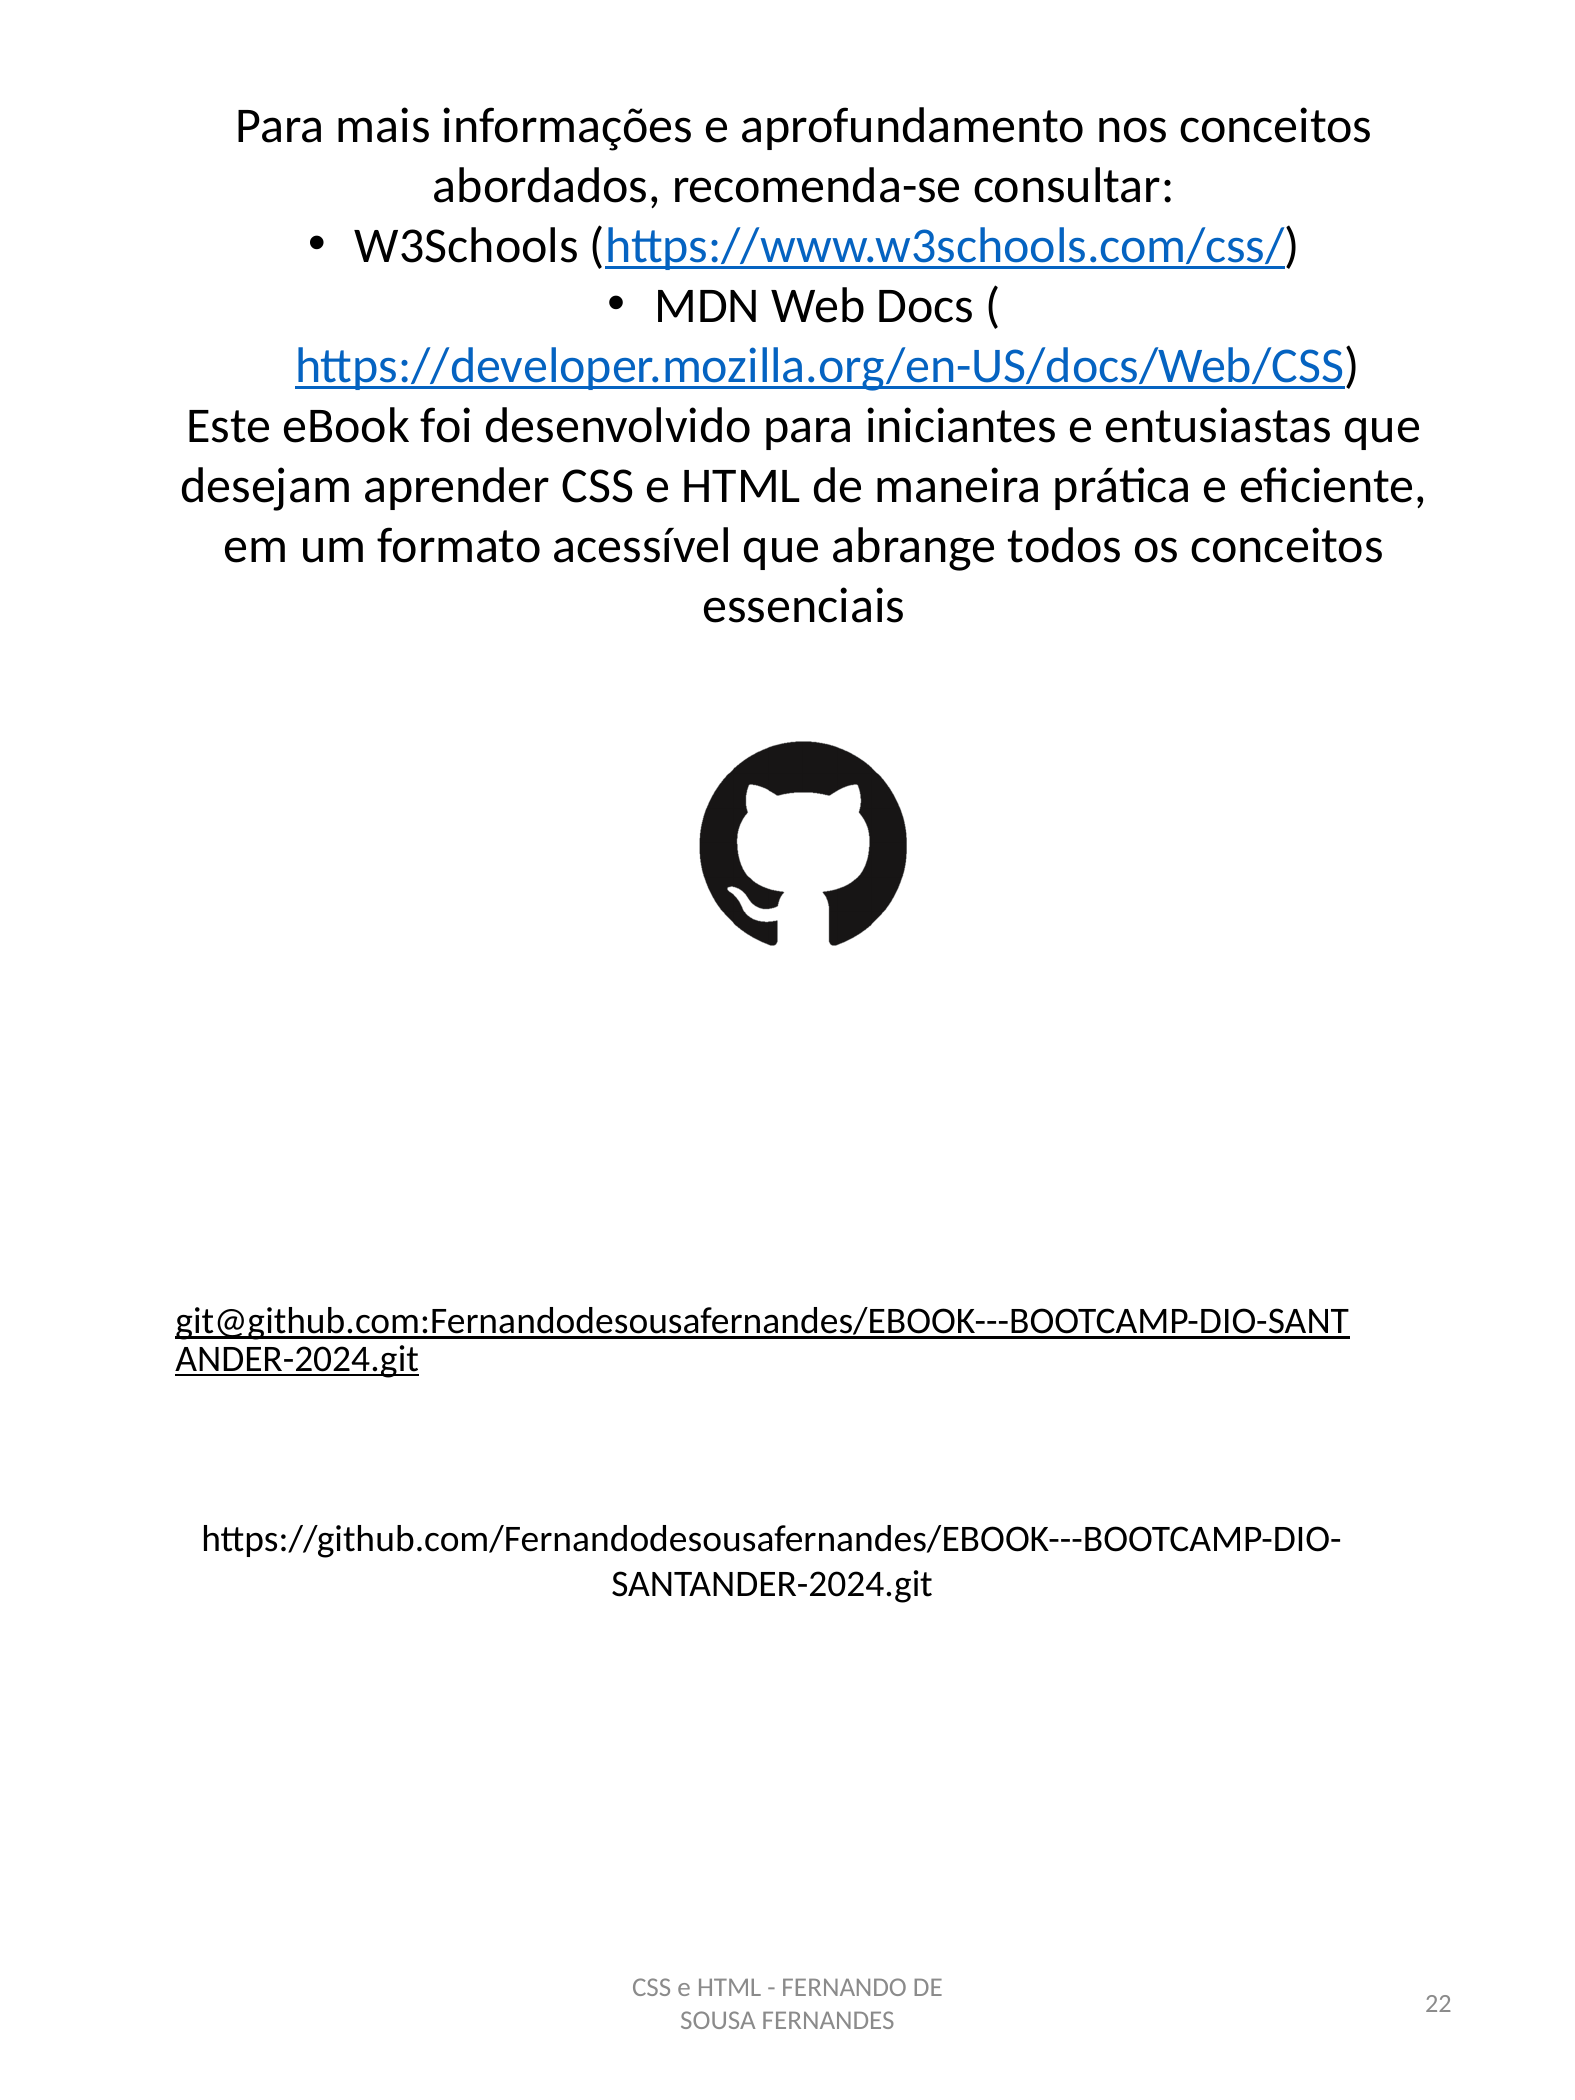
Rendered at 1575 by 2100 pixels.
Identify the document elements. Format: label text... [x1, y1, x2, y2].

footer CSS e HTML - FERNANDO DE SOUSA FERNANDES [521, 1946, 1054, 2059]
slide_number 22 [1112, 1946, 1467, 2059]
picture [665, 705, 941, 981]
text_box Para mais informações e aprofundamento nos conceitos abordados, recomenda-se consultar: W3Schools (https://www.w3schools.com/css/) MDN Web Docs (https://developer.mozilla.org/en-US/docs/Web/CSS) Este eBook foi desenvolvido para iniciantes e entusiastas que desejam aprender CSS e HTML de maneira prática e eficiente, em um formato acessível que abrange todos os conceitos essenciais [162, 85, 1446, 700]
text_box git@github.com:Fernandodesousafernandes/EBOOK---BOOTCAMP-DIO-SANTANDER-2024.git https://github.com/Fernandodesousafernandes/EBOOK---BOOTCAMP-DIO-SANTANDER-2024.git [159, 1163, 1384, 1699]
